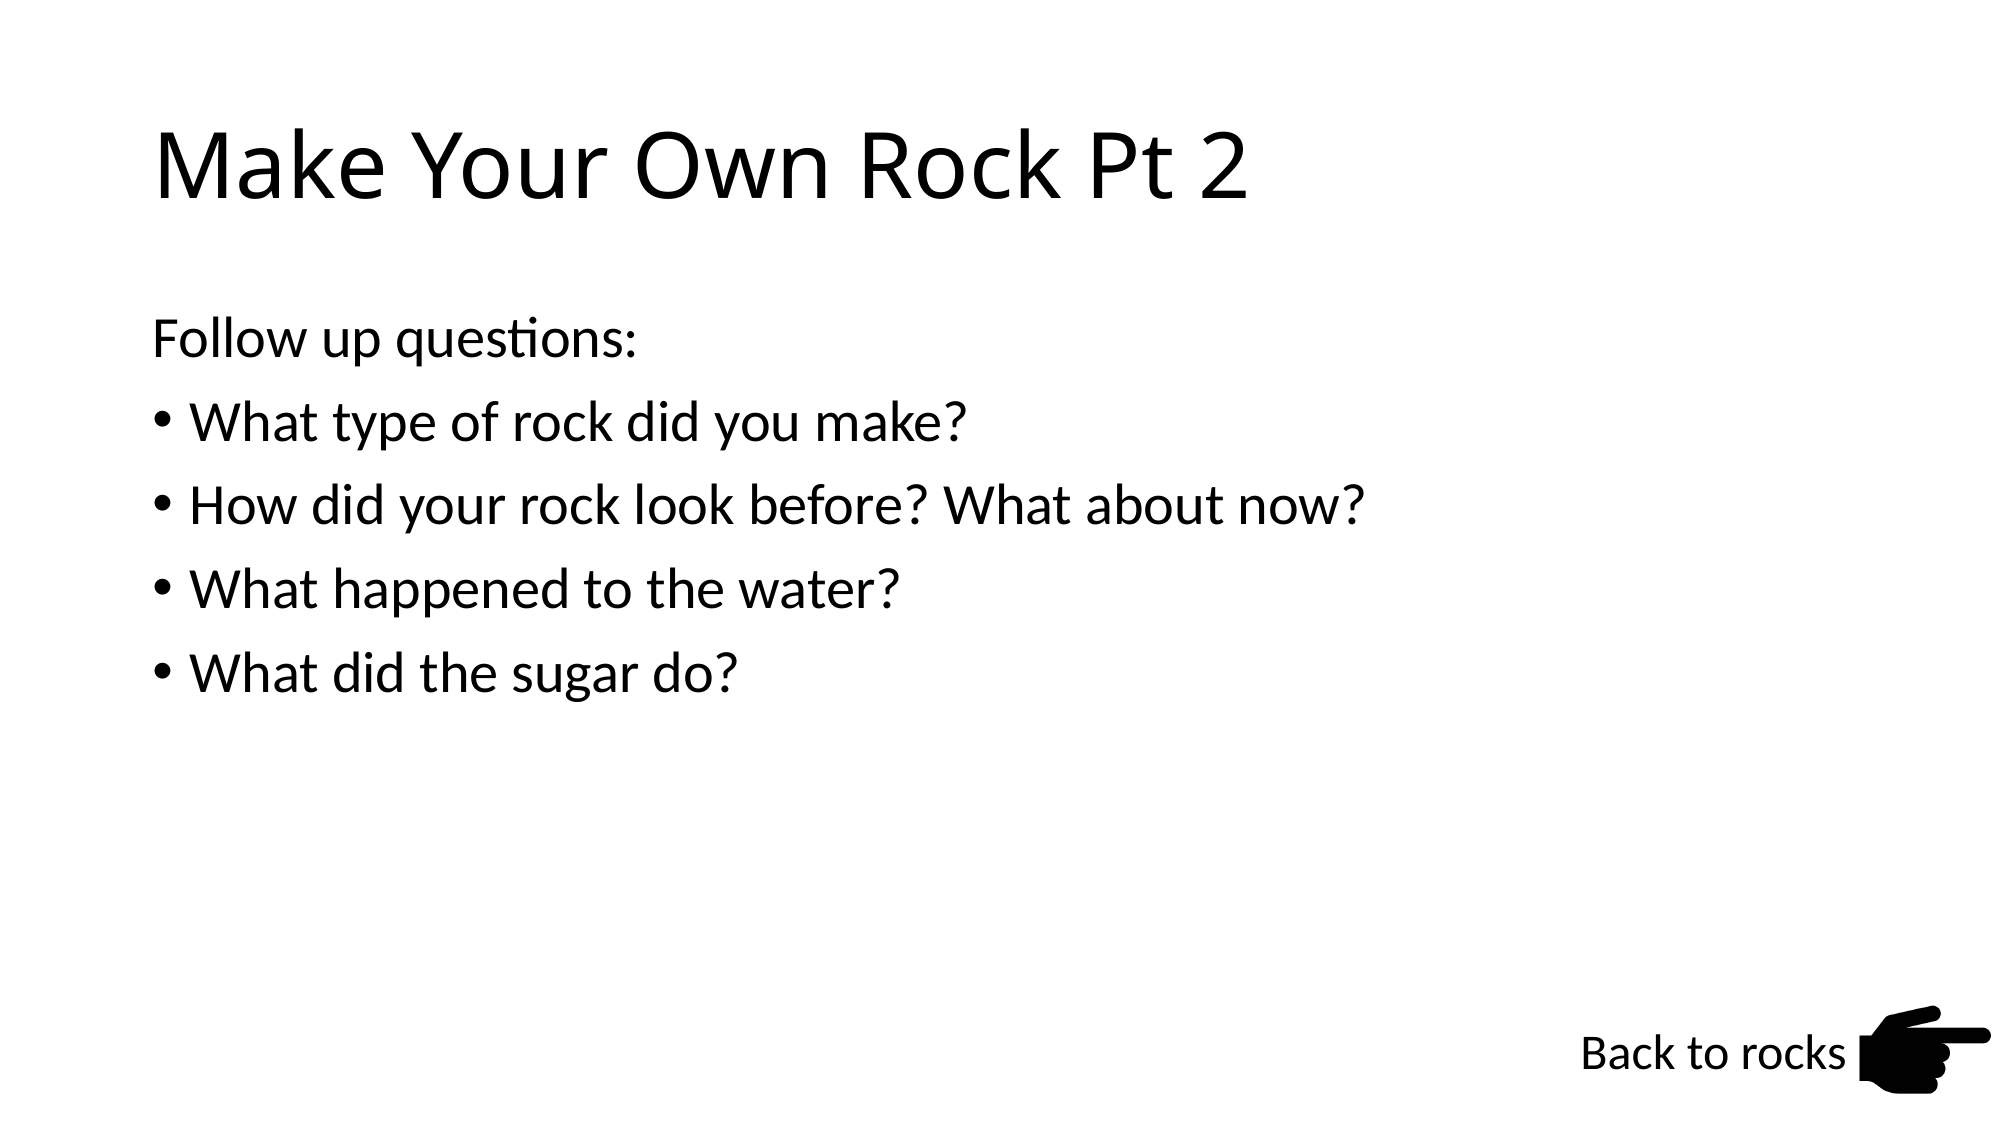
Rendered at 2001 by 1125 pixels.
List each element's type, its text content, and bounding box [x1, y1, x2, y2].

list Follow up questions: What type of rock did you make? How did your rock look before? What about now? What happened to the water? What did the sugar do? [137, 299, 1863, 1014]
title Make Your Own Rock Pt 2 [137, 59, 1863, 278]
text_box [1565, 974, 2000, 1125]
